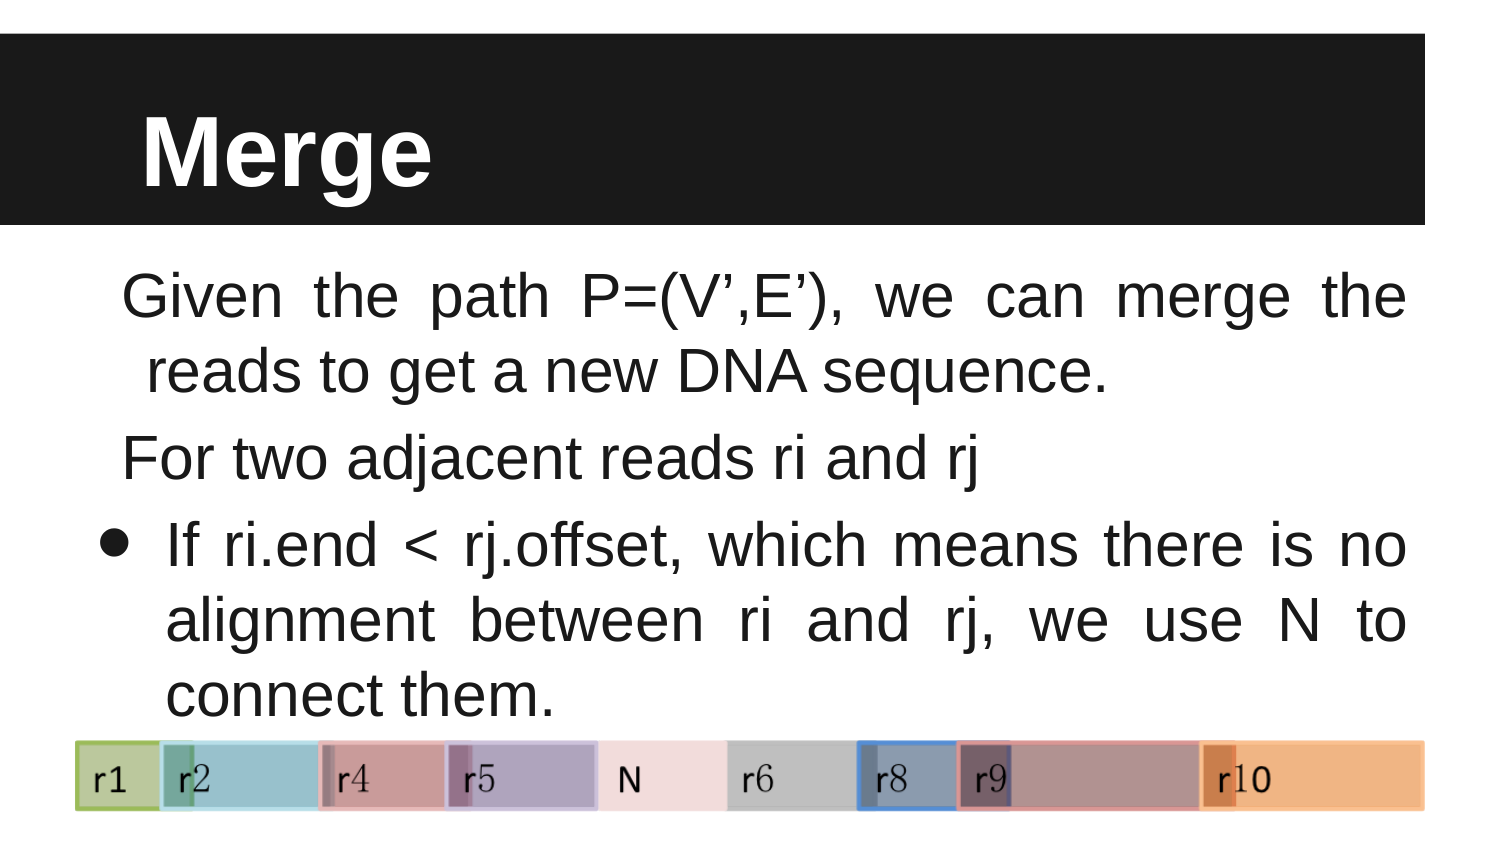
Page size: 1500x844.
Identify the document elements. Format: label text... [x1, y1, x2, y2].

title Merge [75, 33, 1425, 221]
list Given the path P=(V’,E’), we can merge the reads to get a new DNA sequence. For two adjacent reads ri and rj If ri.end < rj.offset, which means there is no alignment between ri and rj, we use N to connect them. [75, 239, 1425, 740]
text_box [74, 740, 1425, 812]
